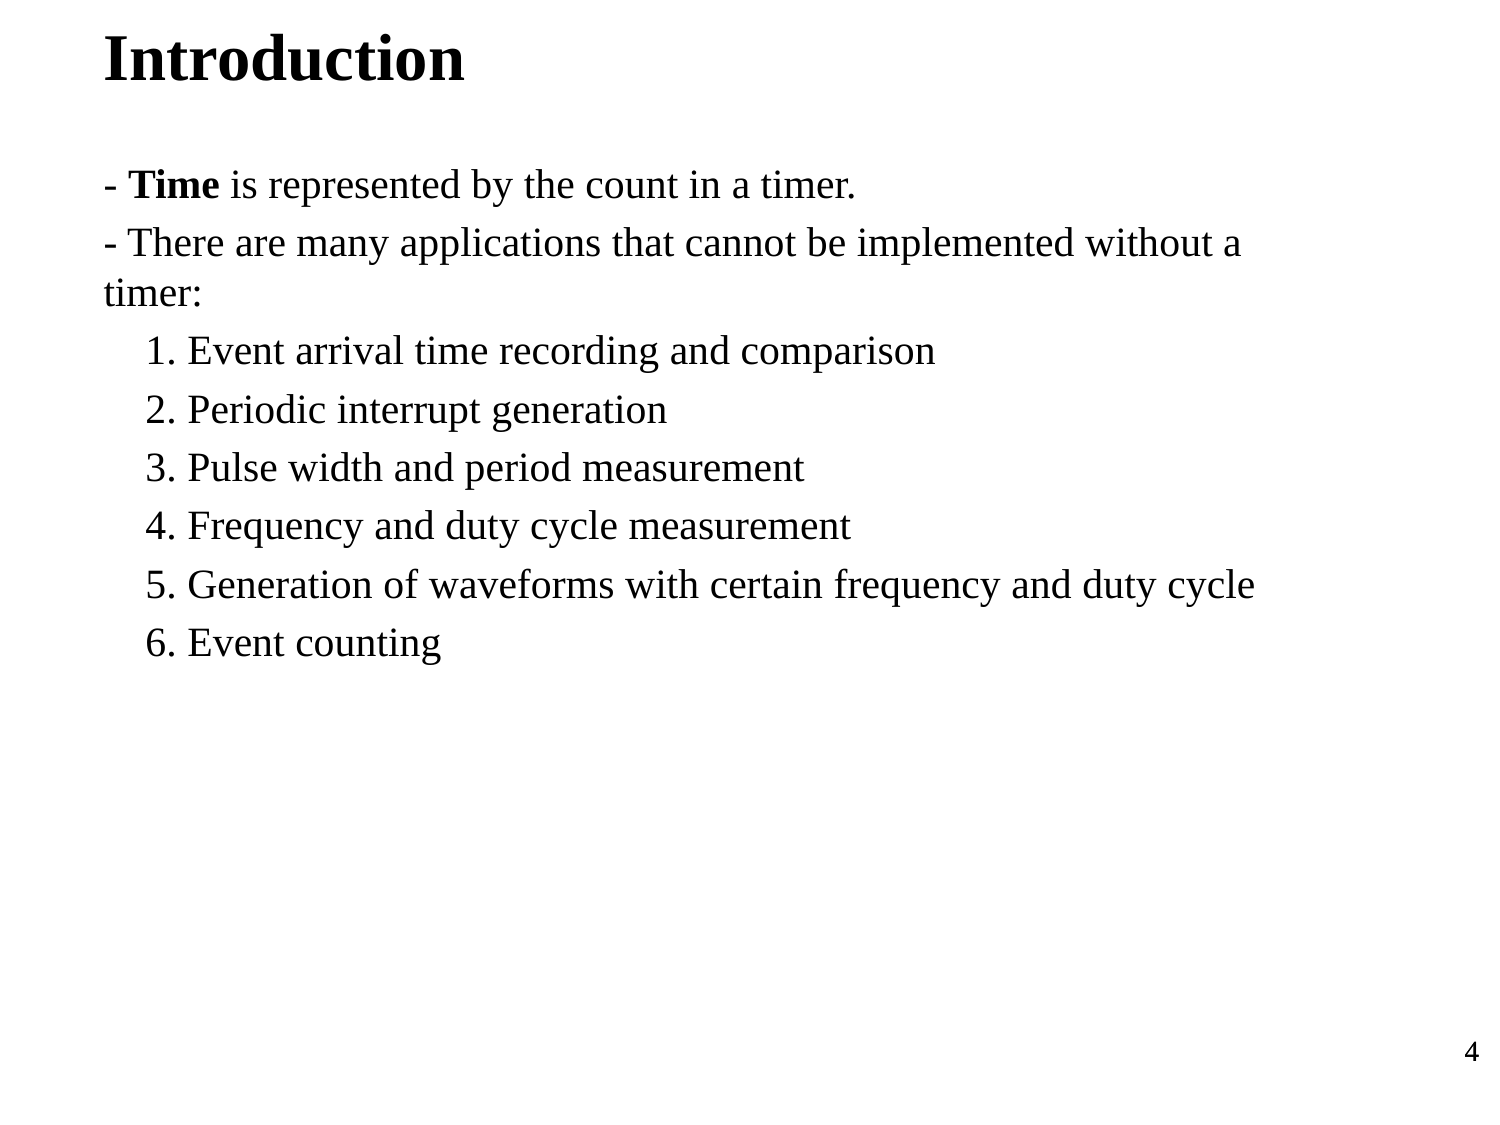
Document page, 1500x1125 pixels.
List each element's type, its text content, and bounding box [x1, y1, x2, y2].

list - Time is represented by the count in a timer. - There are many applications that cannot be implemented without a timer: 1. Event arrival time recording and comparison 2. Periodic interrupt generation 3. Pulse width and period measurement 4. Frequency and duty cycle measurement 5. Generation of waveforms with certain frequency and duty cycle 6. Event counting [88, 148, 1364, 824]
title Introduction [88, 1, 1364, 109]
slide_number 4 [1181, 1024, 1495, 1101]
